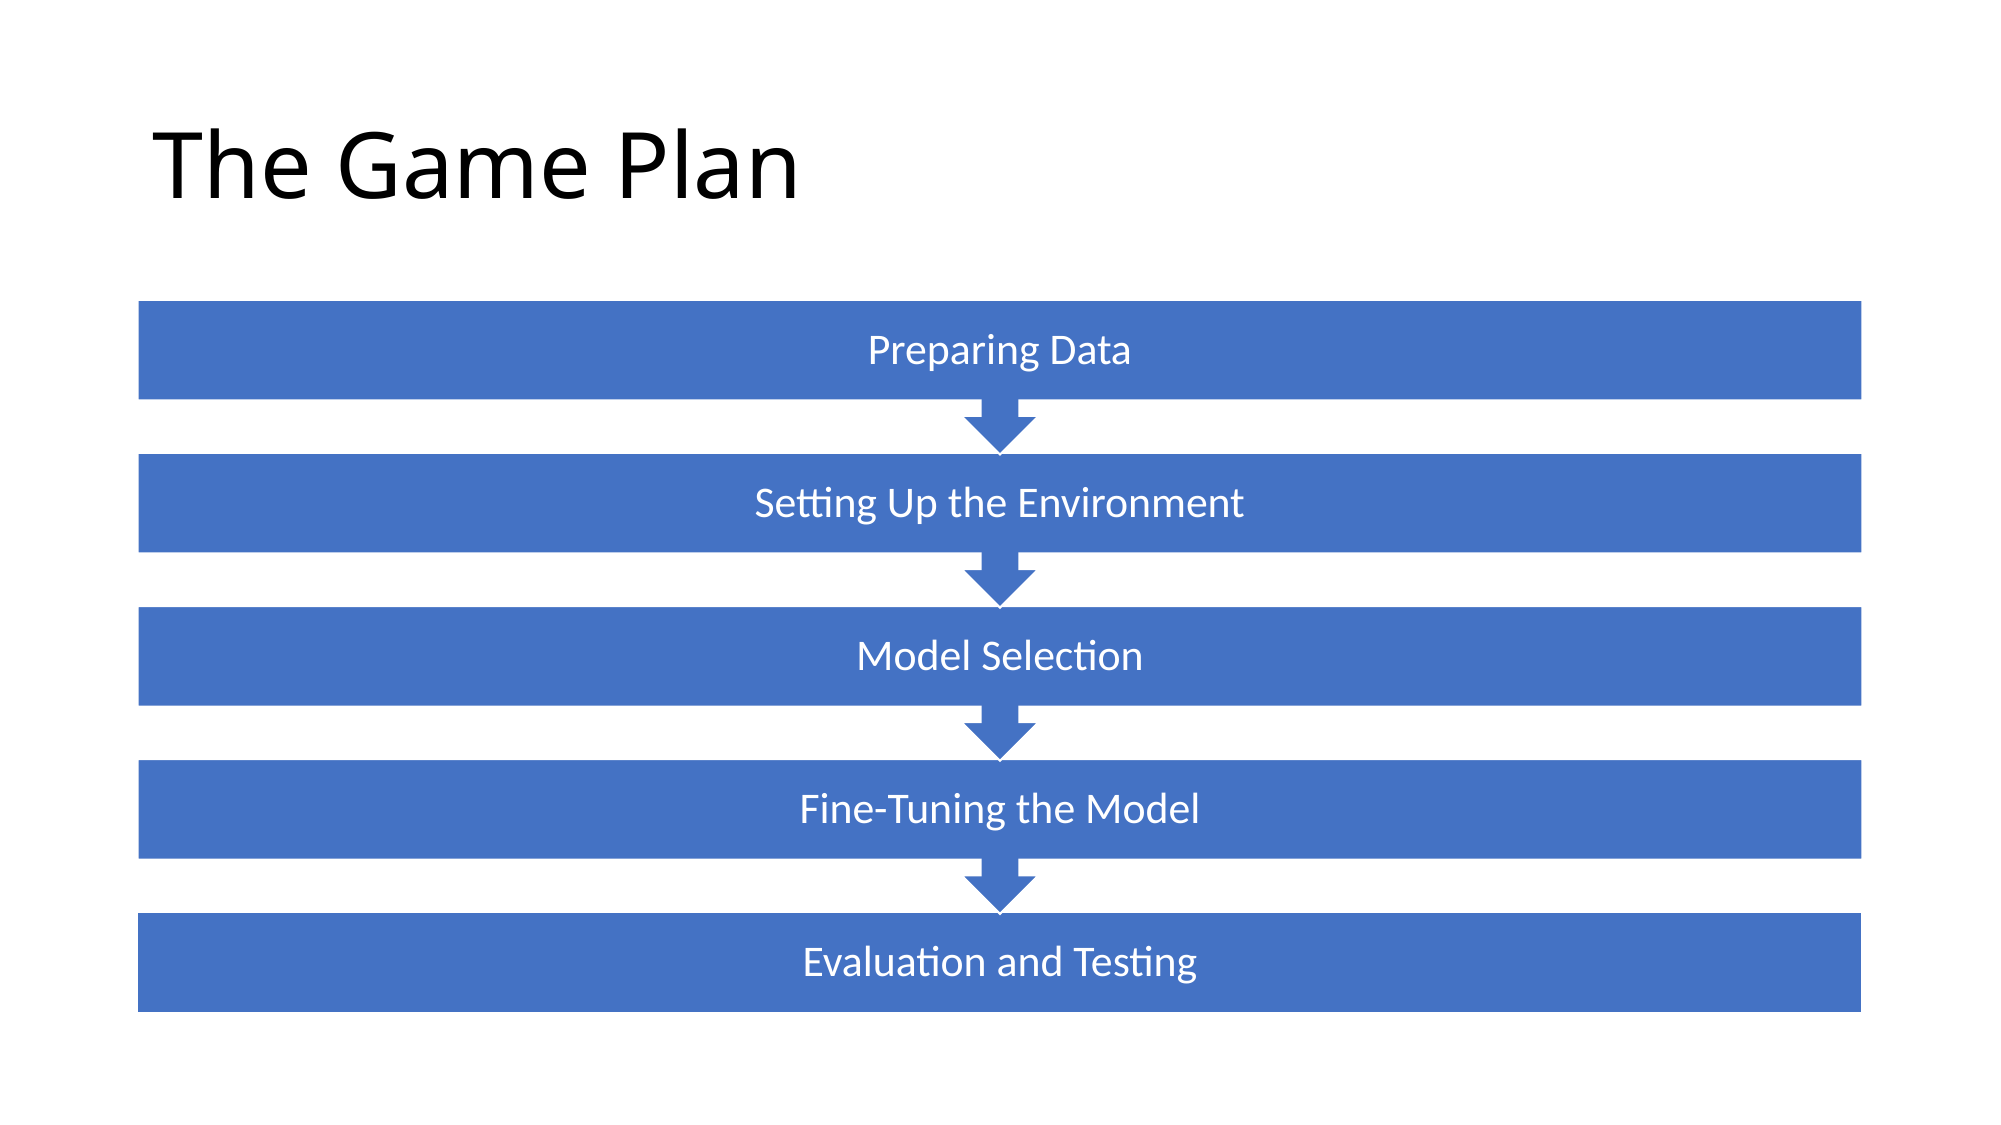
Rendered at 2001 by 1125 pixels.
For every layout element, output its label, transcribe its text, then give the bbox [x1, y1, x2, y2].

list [137, 299, 1863, 1014]
title The Game Plan [137, 59, 1863, 278]
